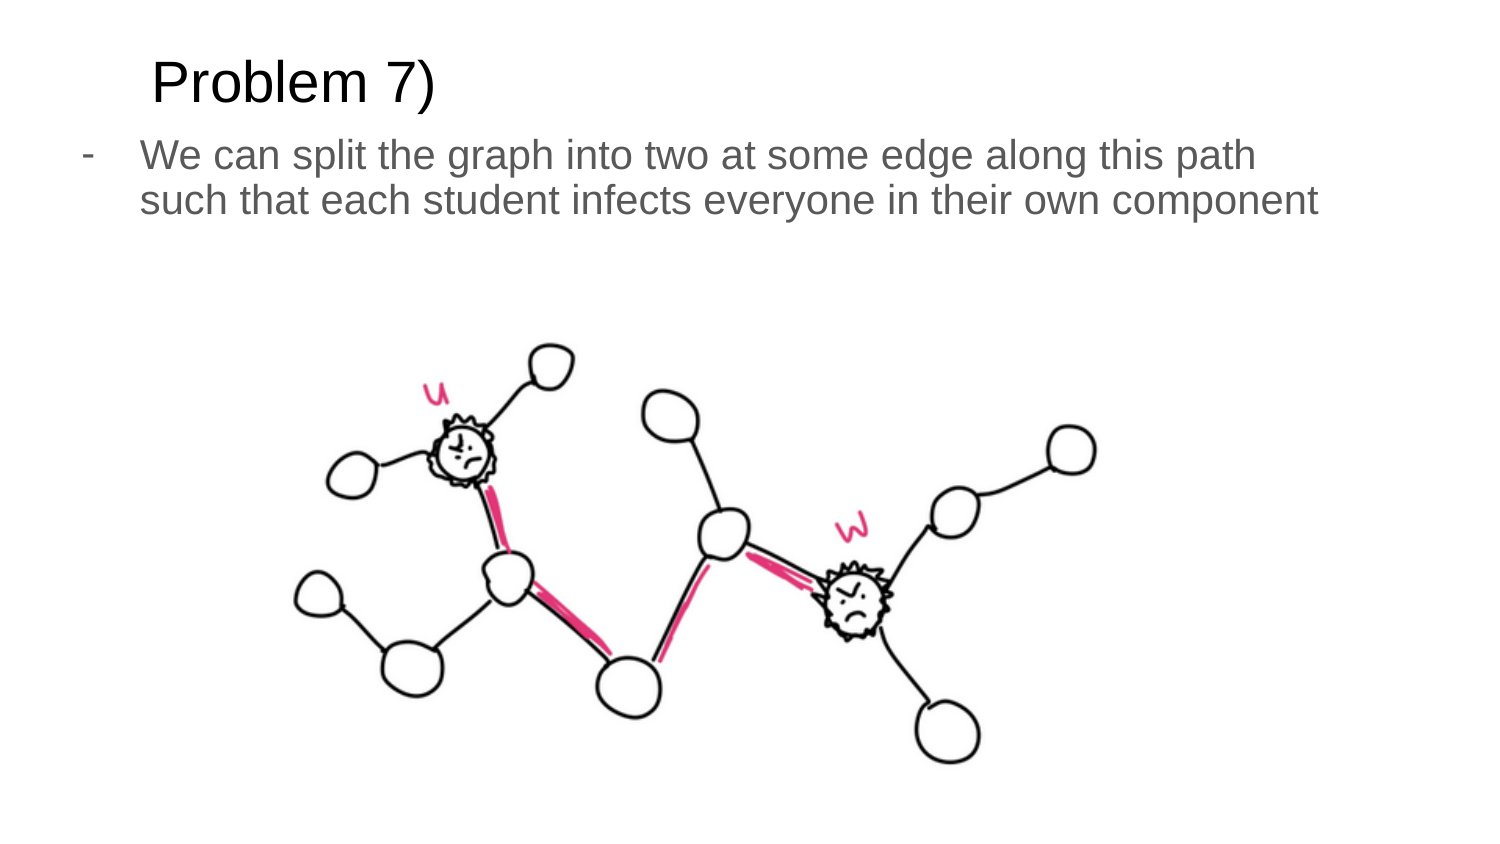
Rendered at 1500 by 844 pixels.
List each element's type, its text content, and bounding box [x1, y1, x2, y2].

picture [278, 296, 1222, 824]
list We can split the graph into two at some edge along this path such that each student infects everyone in their own component [53, 127, 1338, 805]
title Problem 7) [140, 0, 999, 127]
